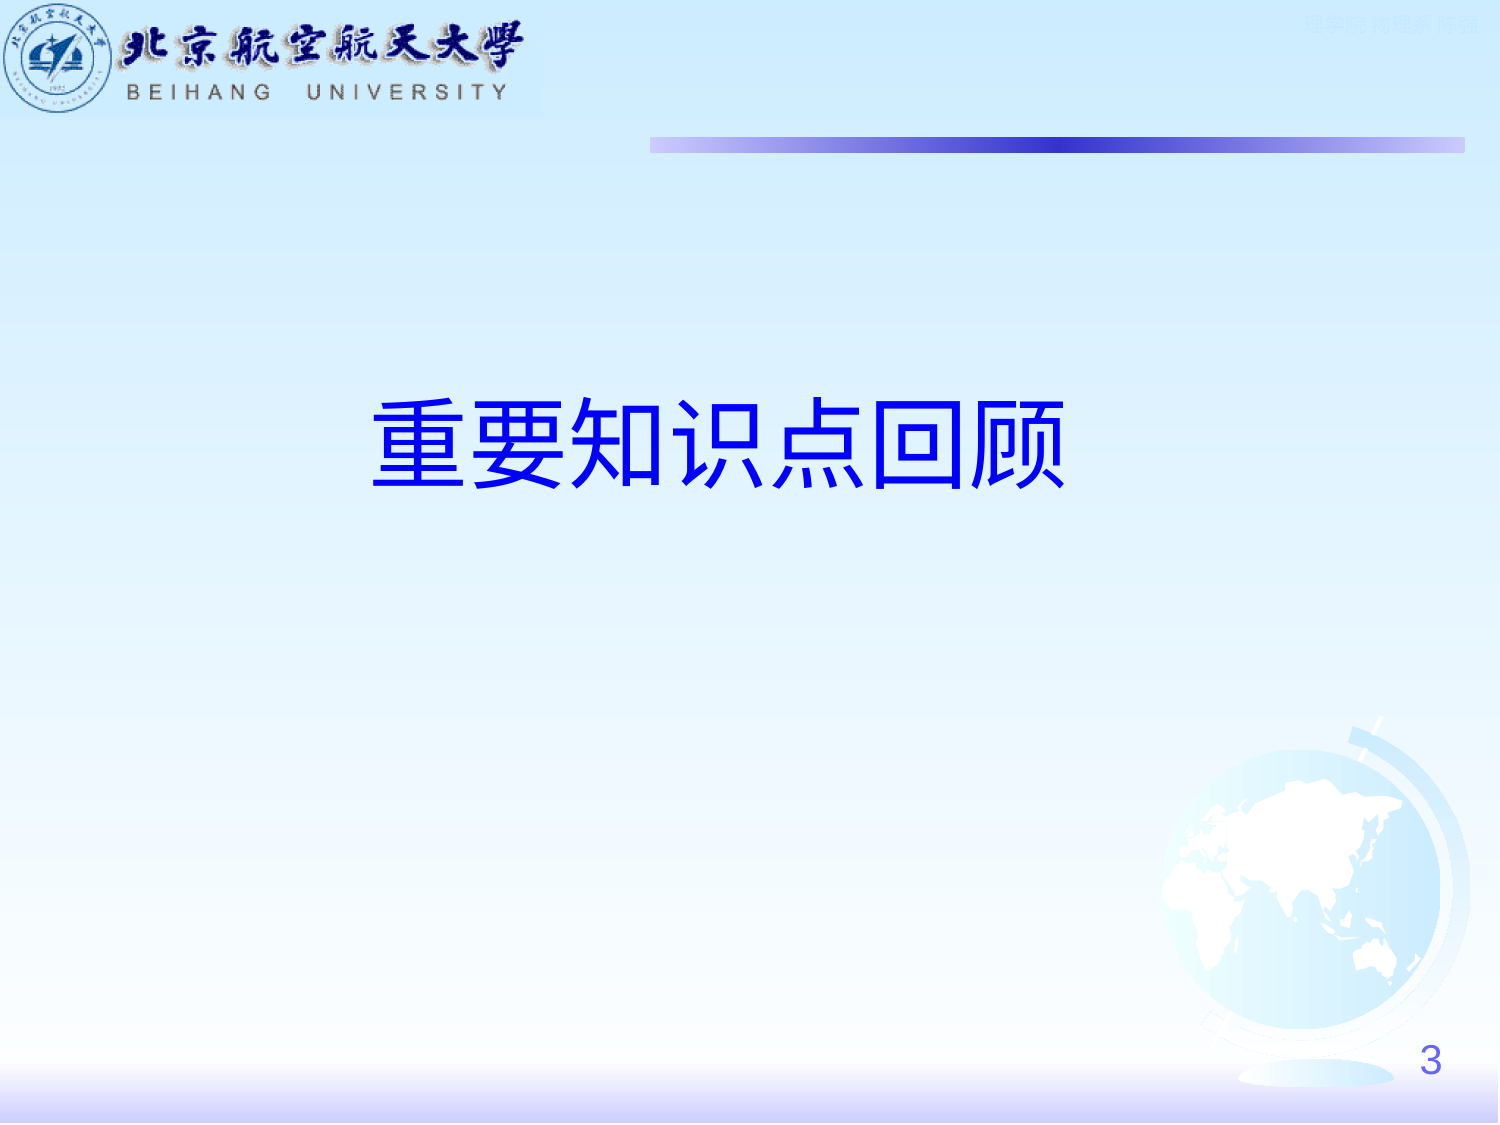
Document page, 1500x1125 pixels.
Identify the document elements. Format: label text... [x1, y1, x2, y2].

picture [0, 0, 543, 117]
slide_number 3 [1145, 1024, 1459, 1101]
text_box 重要知识点回顾 [353, 374, 1146, 509]
